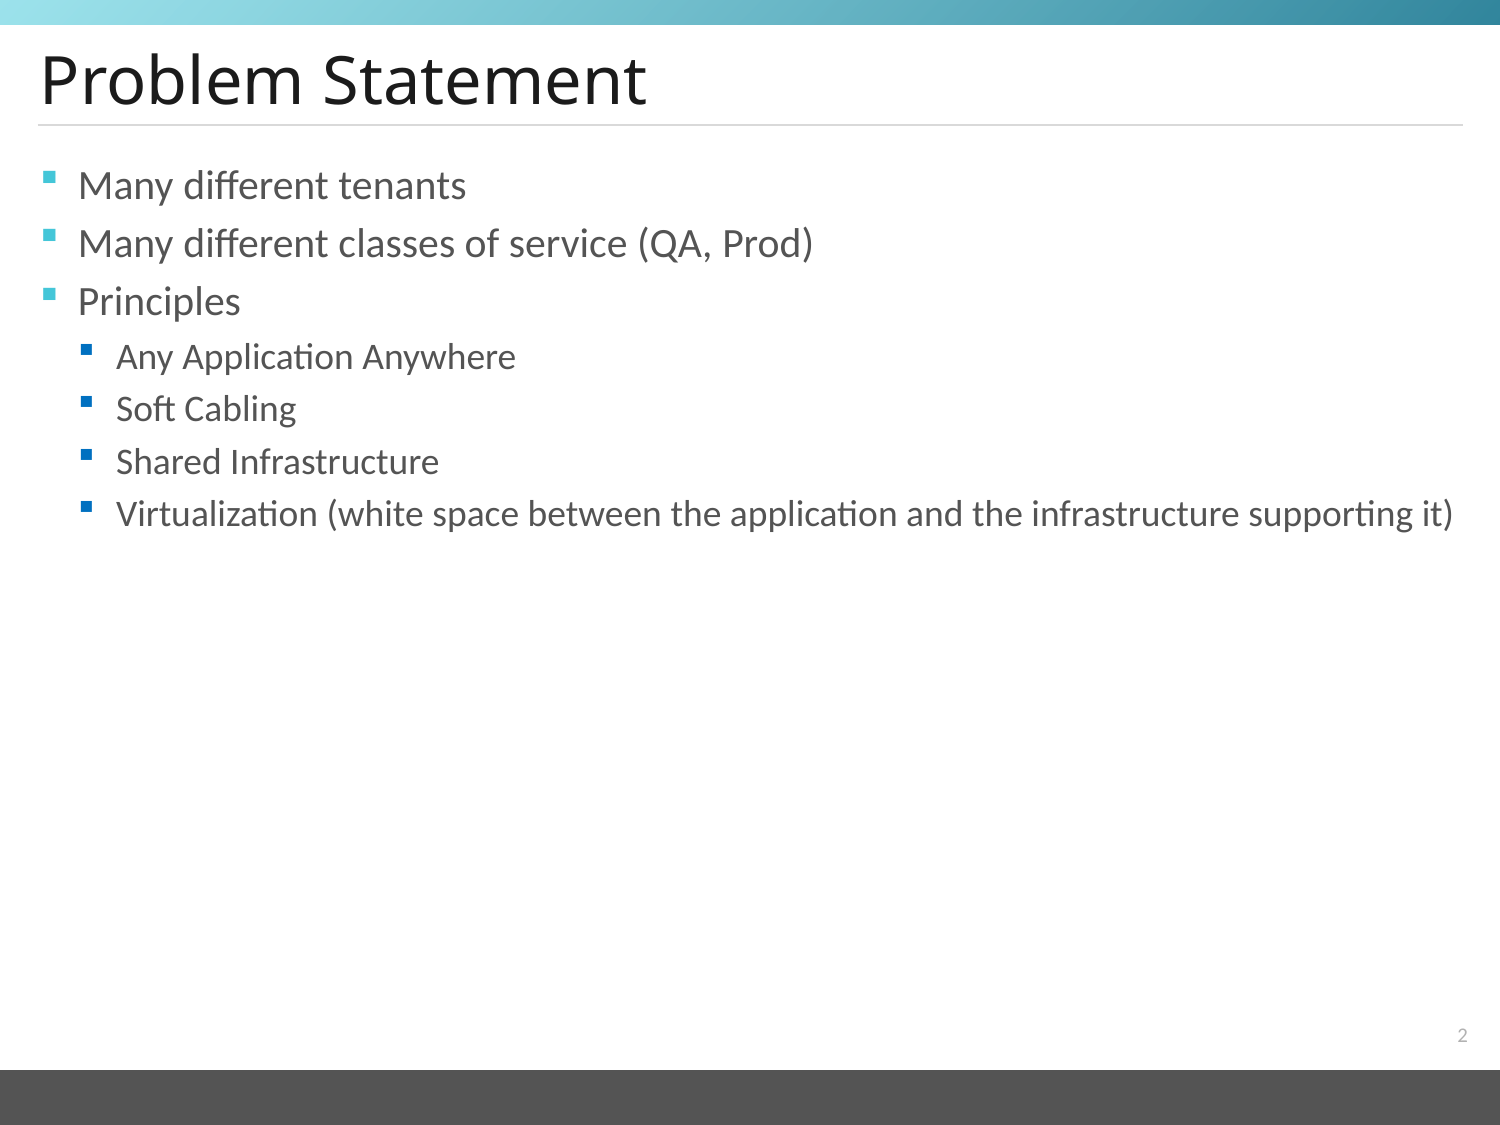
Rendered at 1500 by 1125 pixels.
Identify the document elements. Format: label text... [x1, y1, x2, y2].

title Problem Statement [24, 24, 1475, 130]
list Many different tenants Many different classes of service (QA, Prod) Principles Any Application Anywhere Soft Cabling Shared Infrastructure Virtualization (white space between the application and the infrastructure supporting it) [24, 149, 1475, 1013]
slide_number 2 [1432, 1004, 1493, 1063]
